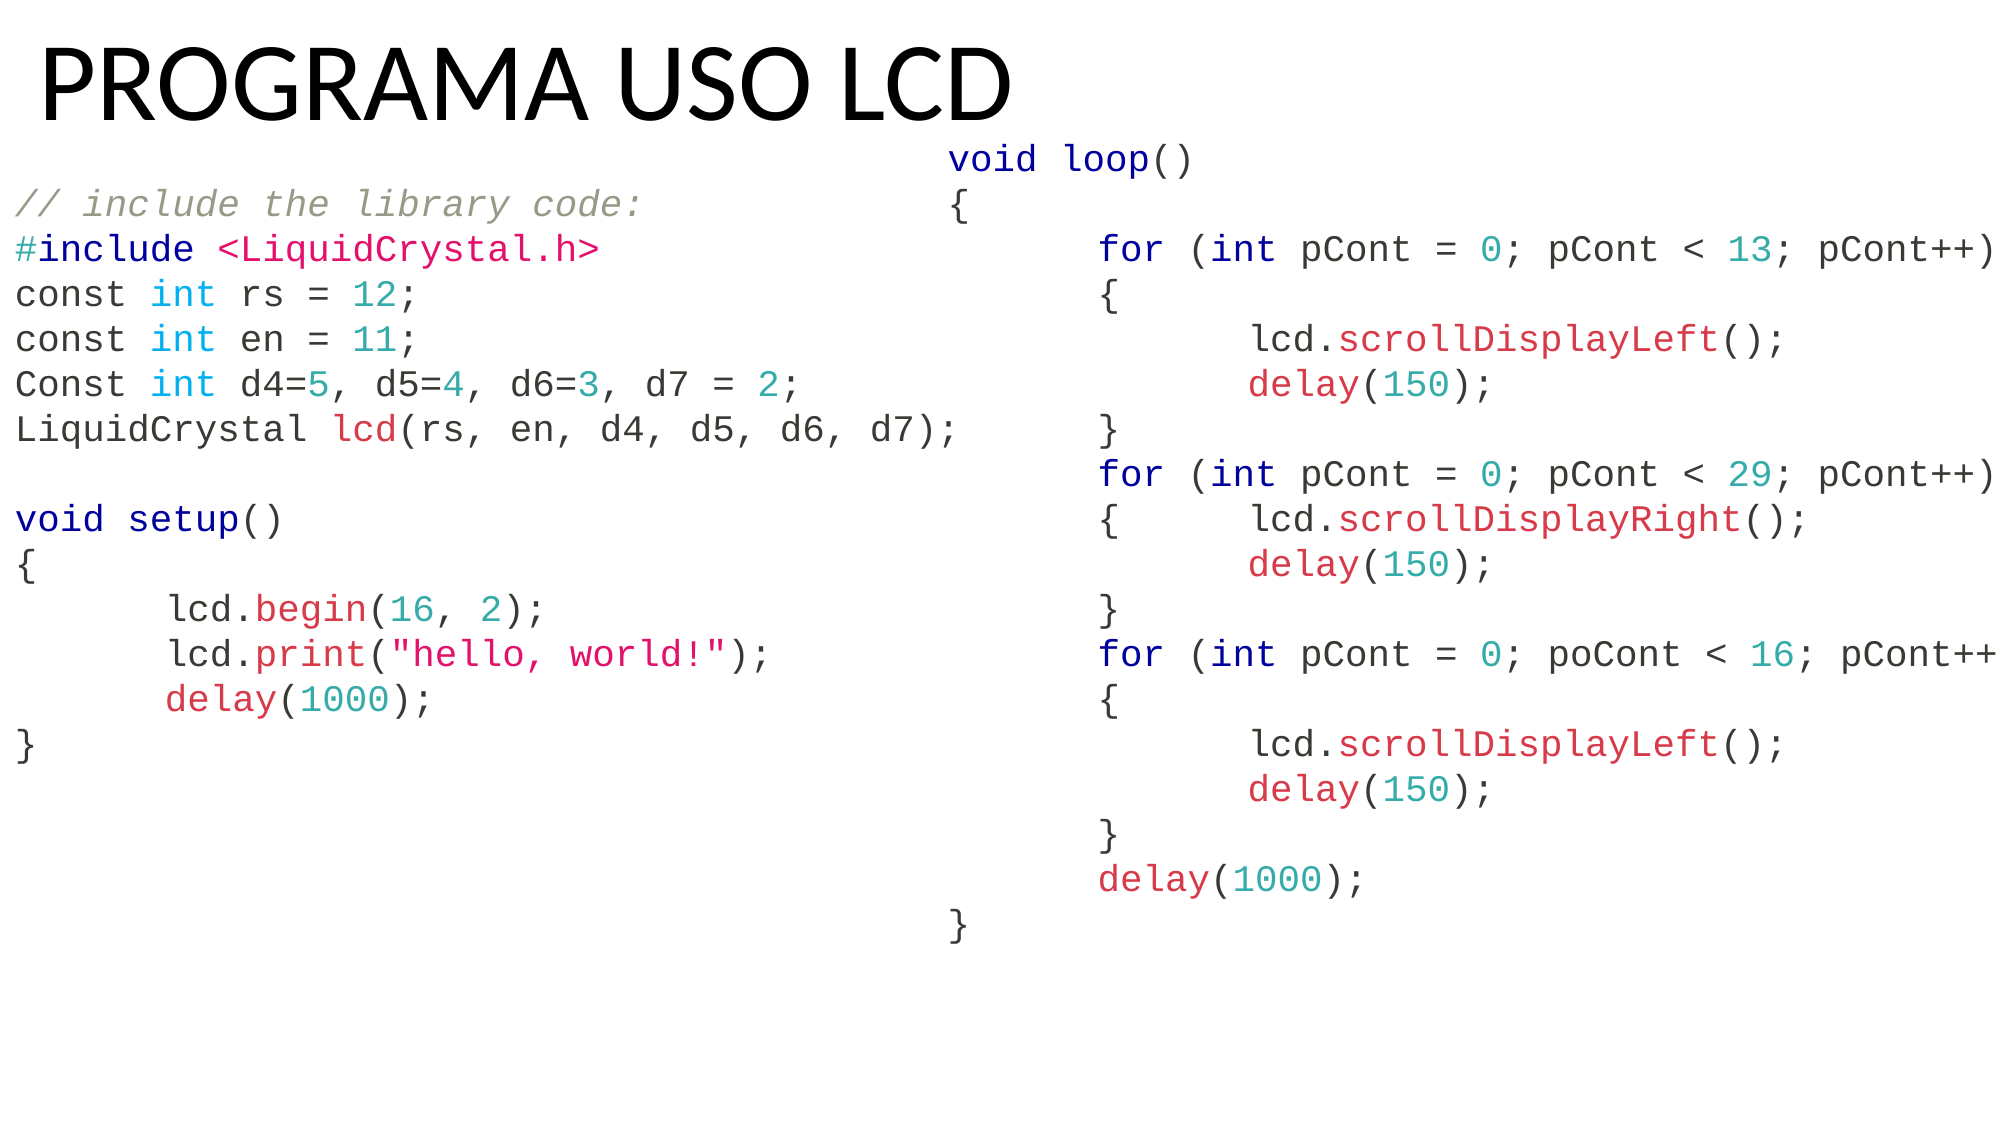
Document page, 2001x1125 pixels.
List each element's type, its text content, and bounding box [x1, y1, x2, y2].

text_box void loop() { for (int pCont = 0; pCont < 13; pCont++) { lcd.scrollDisplayLeft(); delay(150); } for (int pCont = 0; pCont < 29; pCont++) { lcd.scrollDisplayRight(); delay(150); } for (int pCont = 0; poCont < 16; pCont++) { lcd.scrollDisplayLeft(); delay(150); } delay(1000); } [933, 126, 2000, 952]
text_box PROGRAMA USO LCD [23, 0, 1030, 150]
text_box // include the library code: #include <LiquidCrystal.h> const int rs = 12; const int en = 11; Const int d4=5, d5=4, d6=3, d7 = 2; LiquidCrystal lcd(rs, en, d4, d5, d6, d7); void setup() { lcd.begin(16, 2); lcd.print("hello, world!"); delay(1000); } [0, 126, 933, 862]
